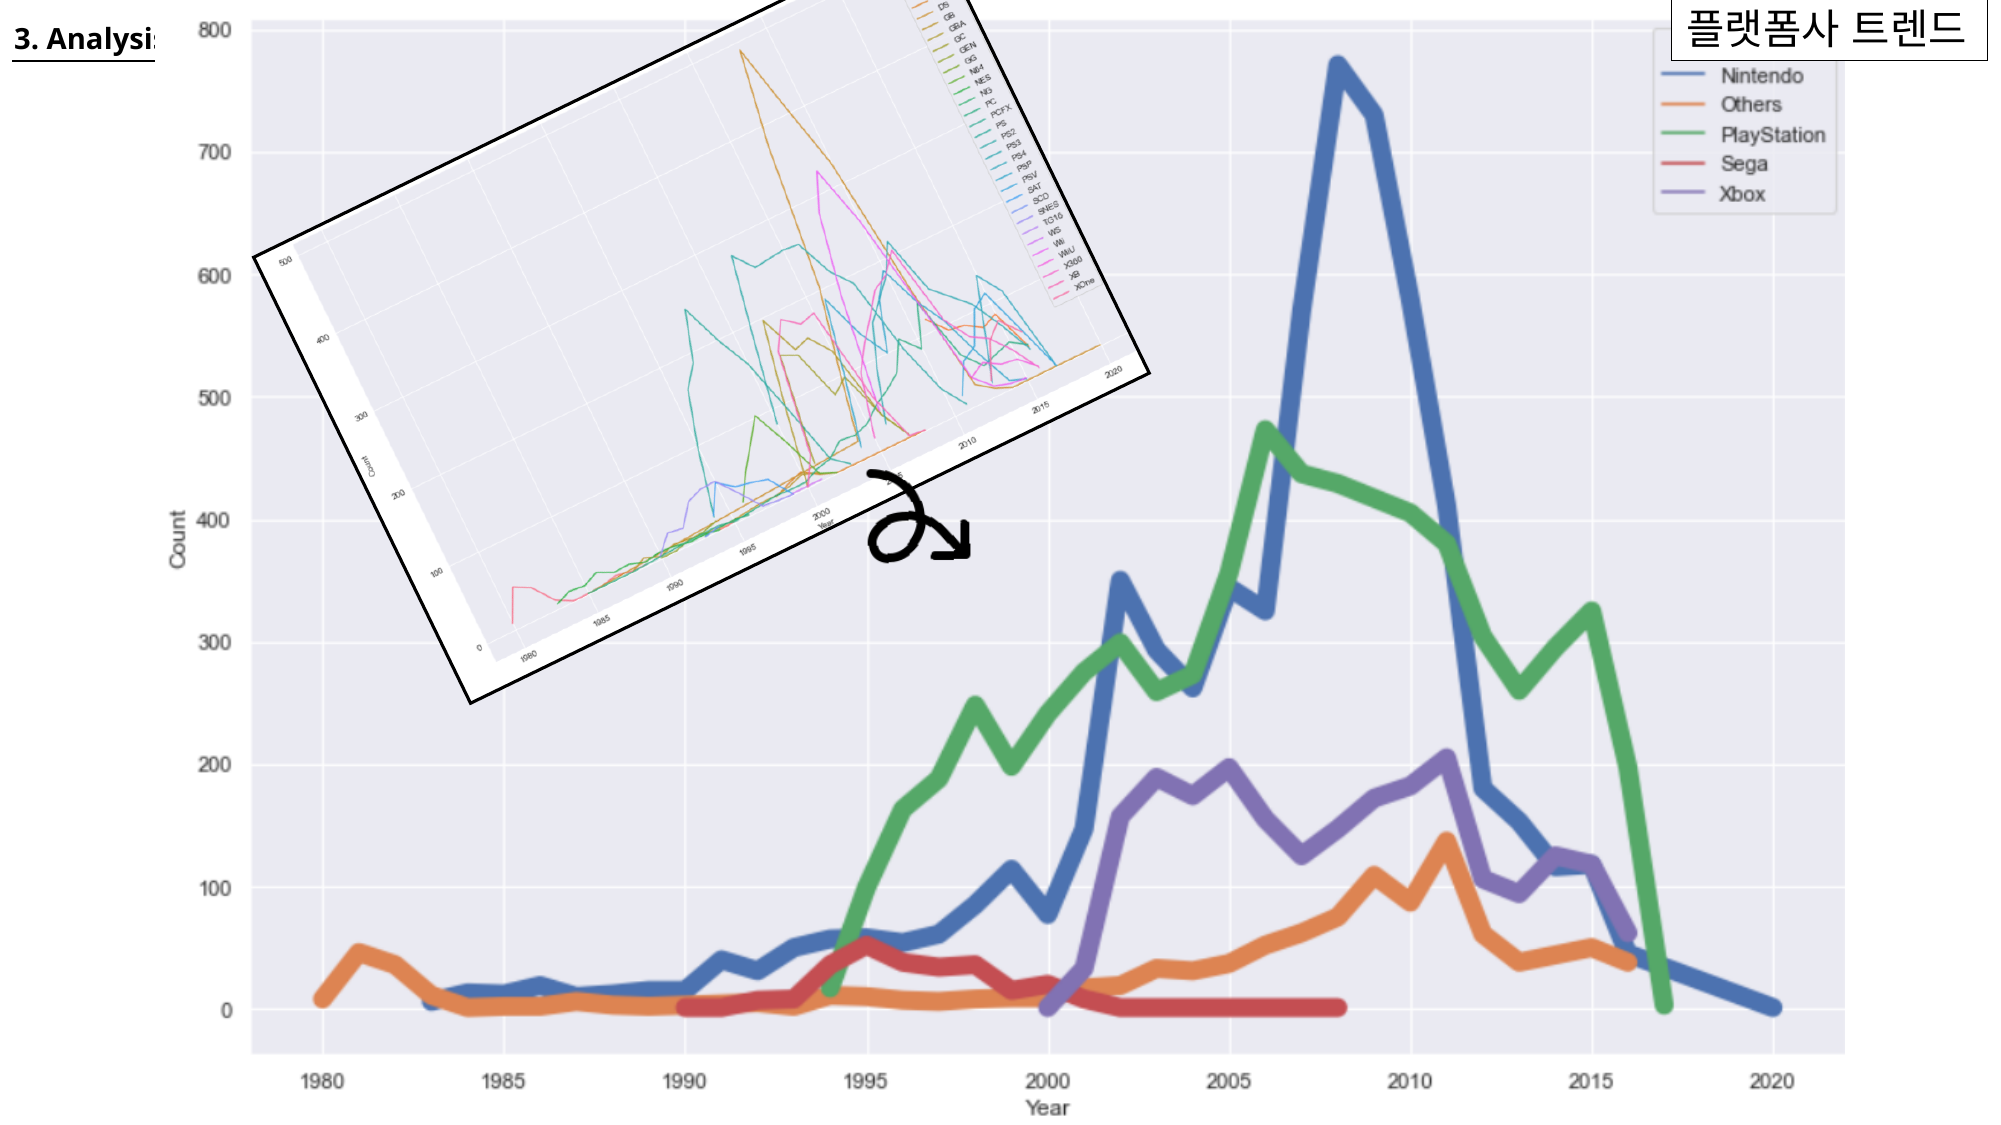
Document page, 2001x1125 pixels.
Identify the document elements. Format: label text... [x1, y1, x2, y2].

picture [155, 0, 1845, 1125]
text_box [324, 67, 1079, 564]
text_box 3. Analysis [0, 0, 155, 63]
text_box 플랫폼사 트렌드 [1845, 0, 1988, 61]
